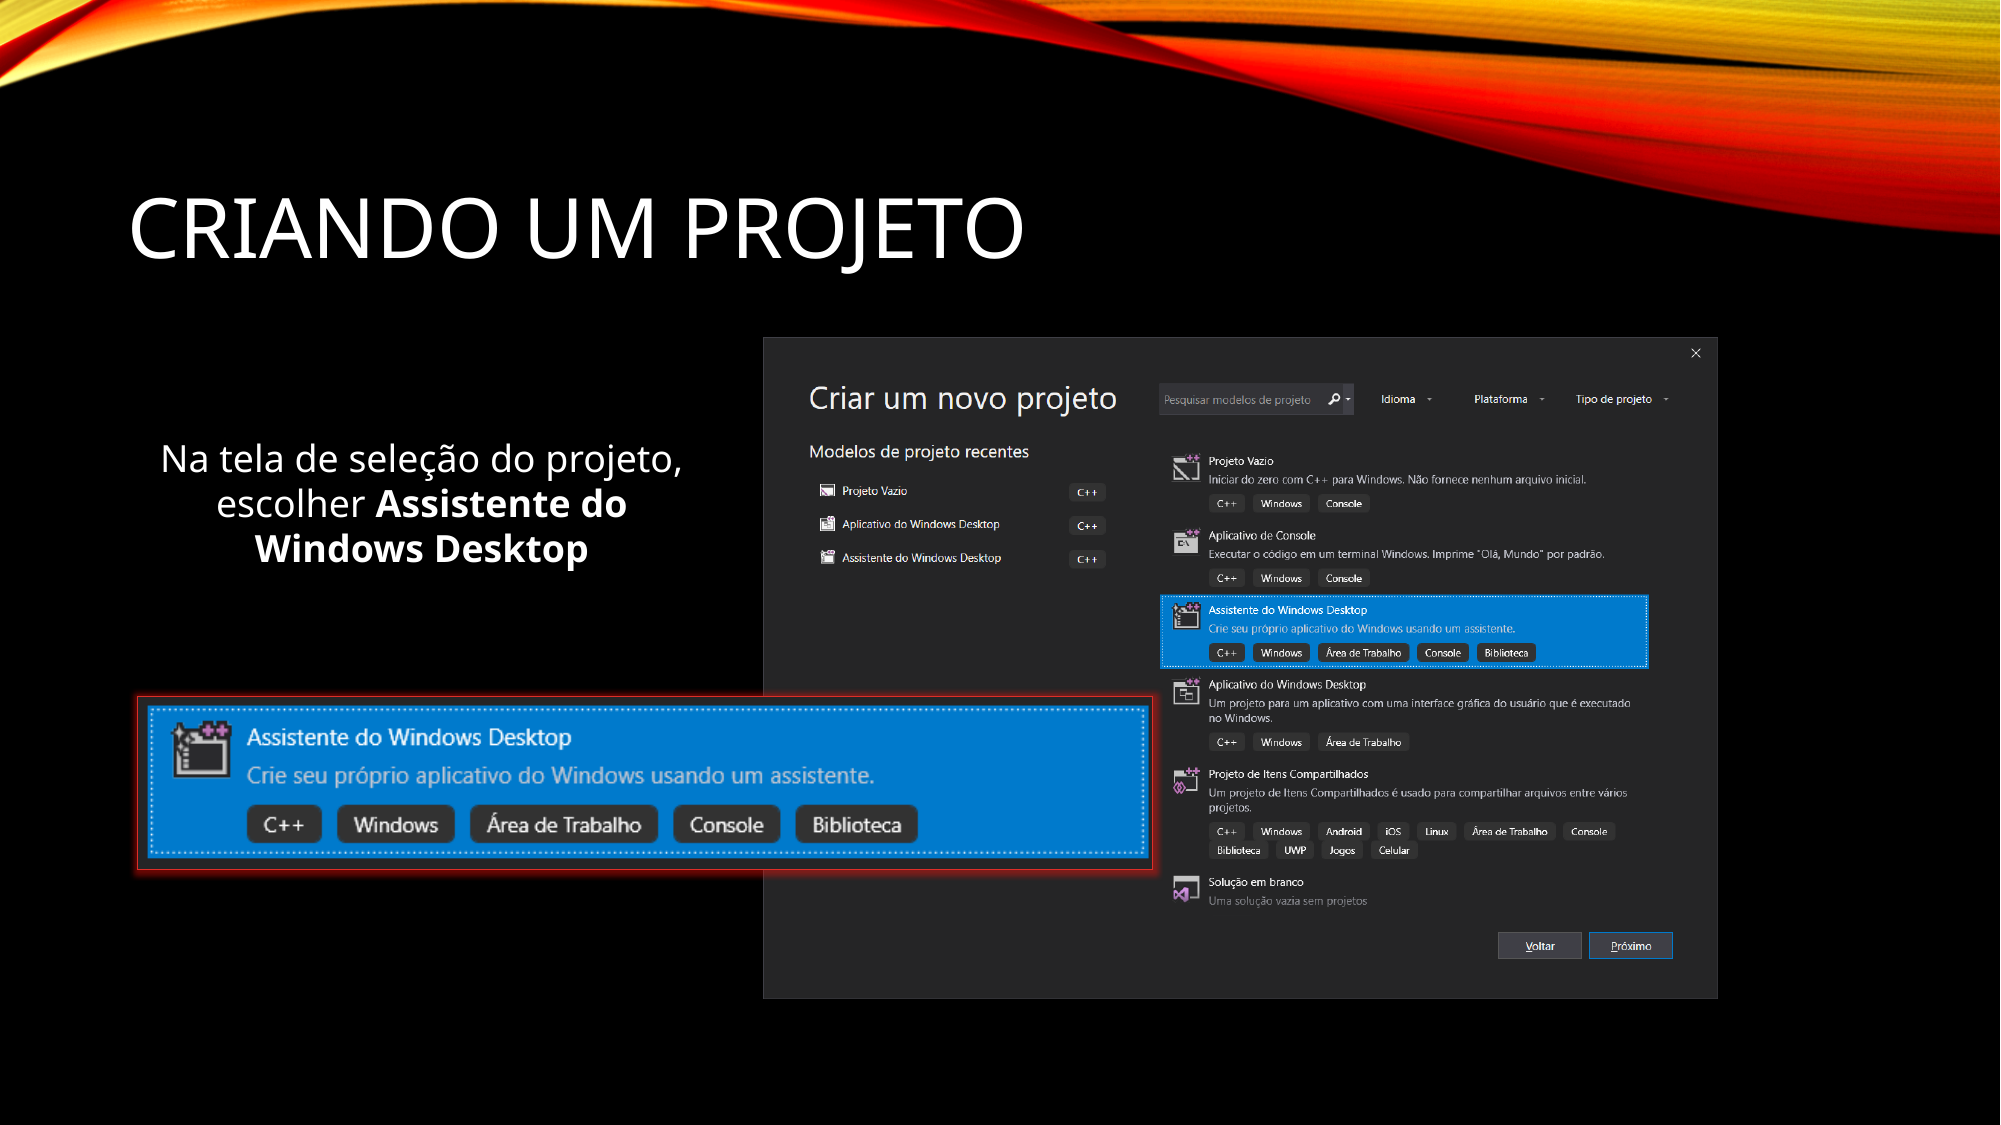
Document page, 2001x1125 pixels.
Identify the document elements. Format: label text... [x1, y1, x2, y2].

picture [0, 0, 2000, 237]
picture [137, 696, 1153, 870]
title Criando um Projeto [112, 125, 1888, 338]
text_box Na tela de seleção do projeto, escolher Assistente do Windows Desktop [132, 427, 712, 578]
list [763, 337, 1718, 1000]
